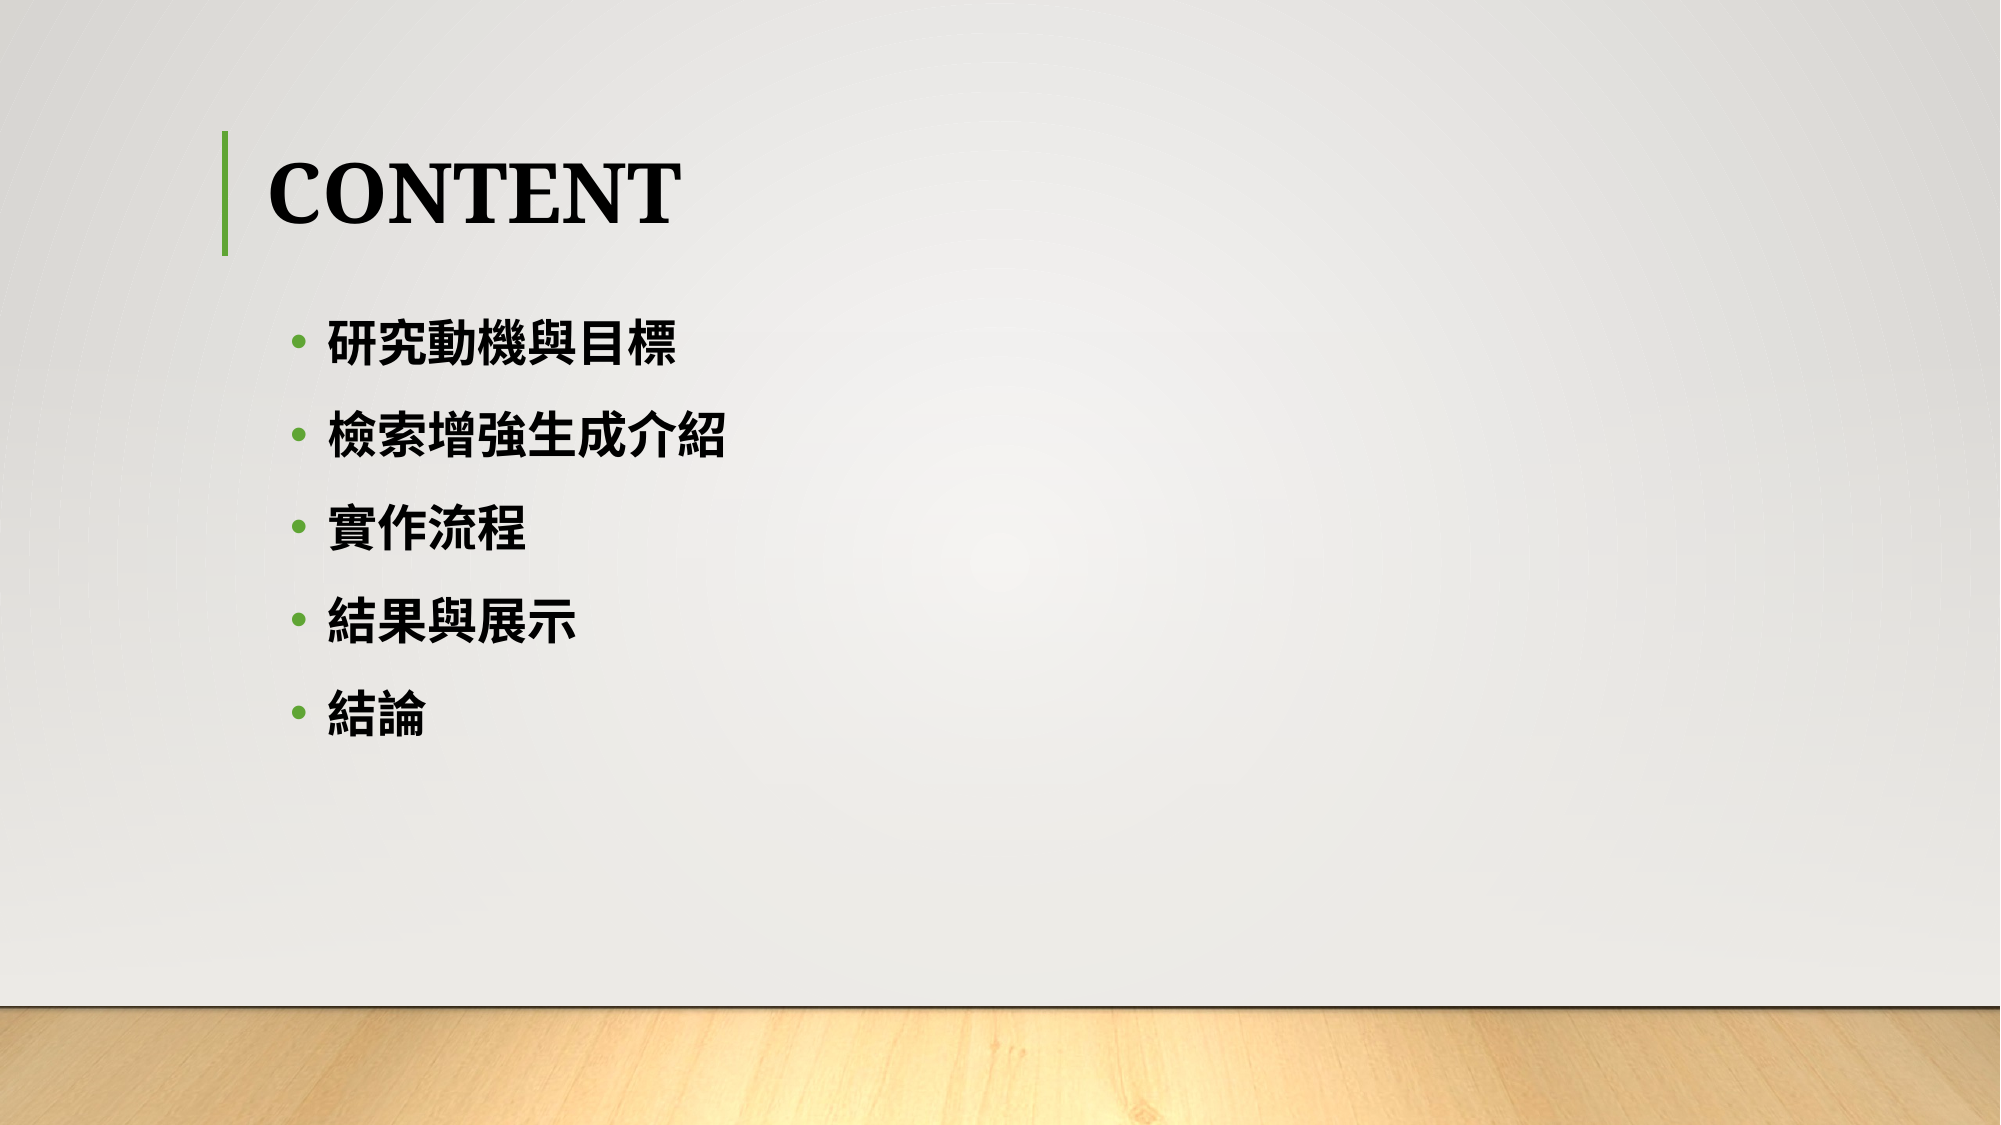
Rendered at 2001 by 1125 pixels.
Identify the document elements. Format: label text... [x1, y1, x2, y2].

title CONTENT [251, 77, 1814, 250]
list 研究動機與目標 檢索增強生成介紹 實作流程 結果與展示 結論 [275, 291, 1837, 858]
picture [0, 1006, 2000, 1125]
